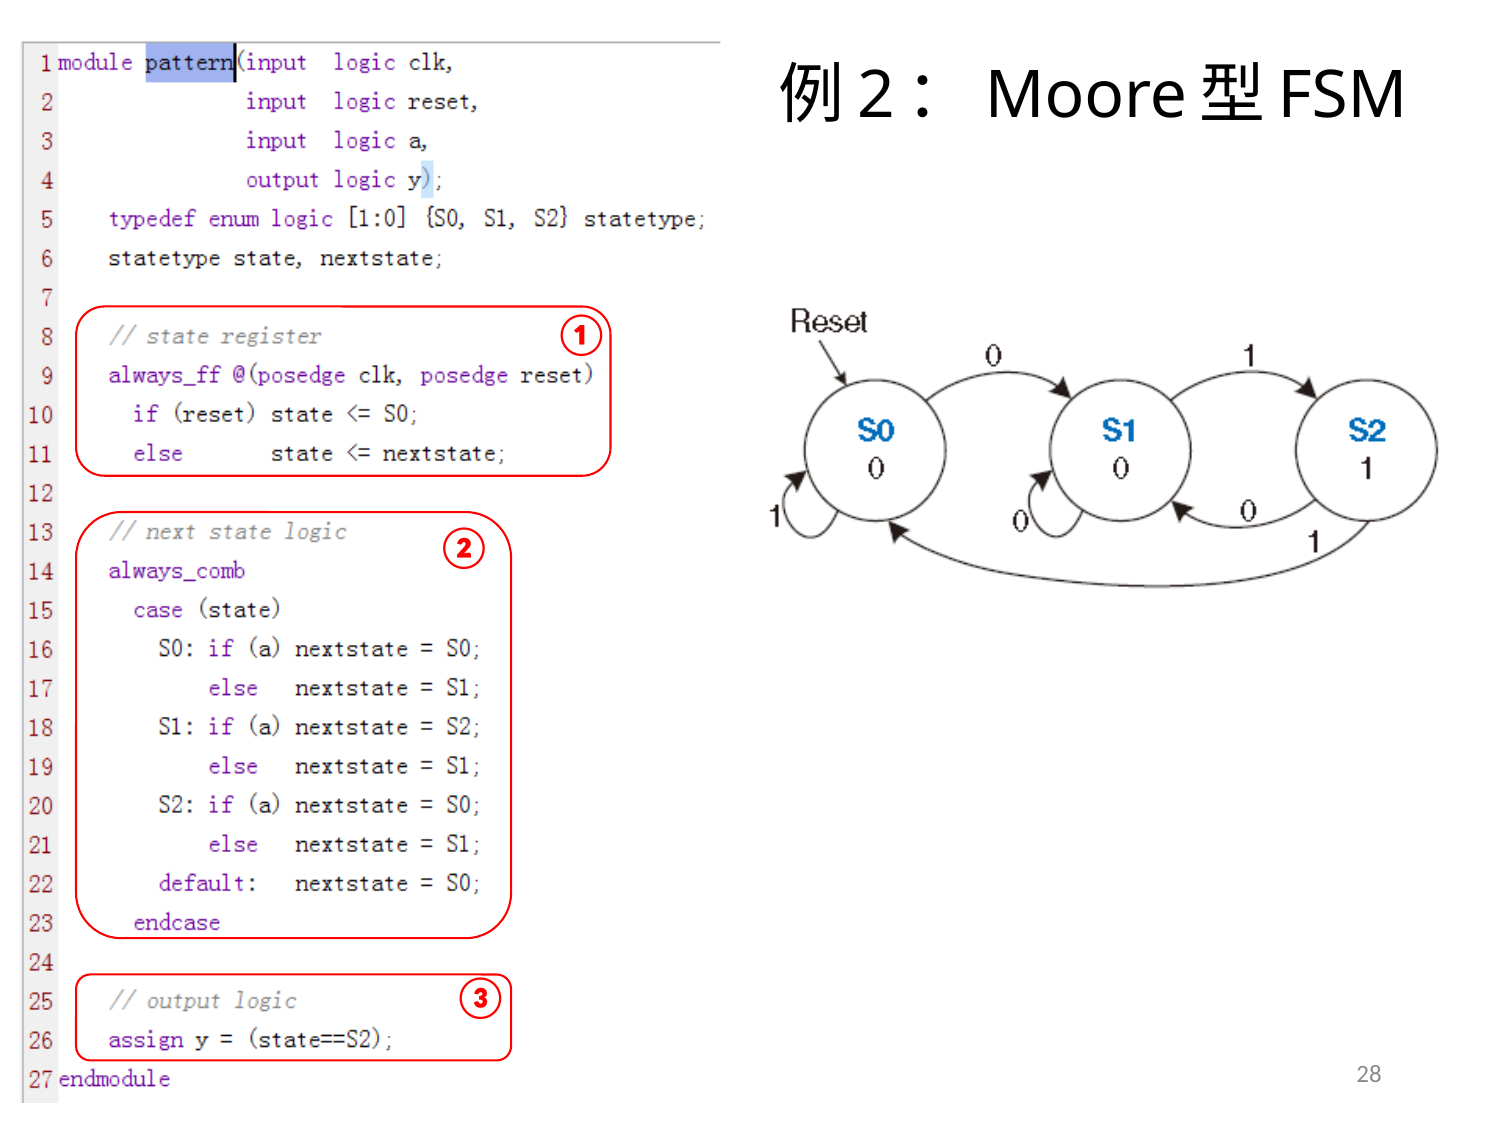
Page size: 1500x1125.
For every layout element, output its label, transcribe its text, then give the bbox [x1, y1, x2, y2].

slide_number 28 [1059, 1042, 1397, 1103]
picture [20, 41, 721, 1103]
title 例2：Moore型FSM [725, 32, 1461, 161]
picture [749, 295, 1455, 602]
